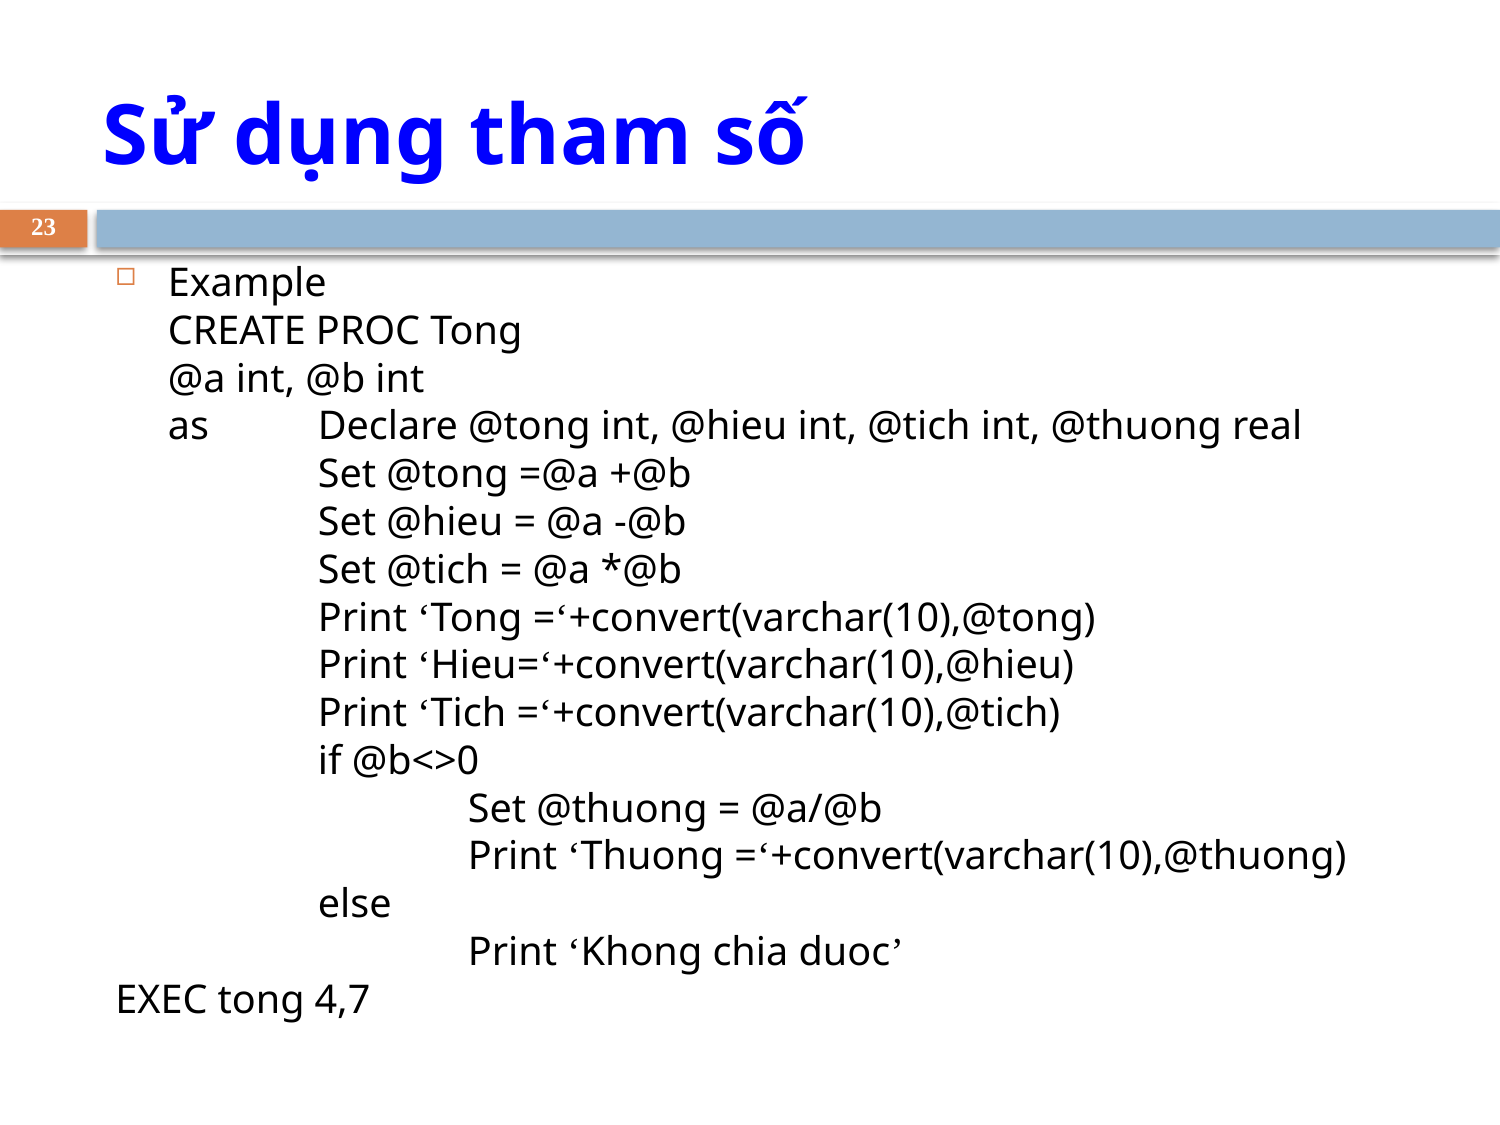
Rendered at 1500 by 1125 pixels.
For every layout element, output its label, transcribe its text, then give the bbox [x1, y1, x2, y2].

slide_number 23 [0, 208, 88, 249]
title Sử dụng tham số [87, 62, 1431, 201]
list Example CREATE PROC Tong @a int, @b int as Declare @tong int, @hieu int, @tich int, @thuong real Set @tong =@a +@b Set @hieu = @a -@b Set @tich = @a *@b Print ‘Tong =‘+convert(varchar(10),@tong) Print ‘Hieu=‘+convert(varchar(10),@hieu) Print ‘Tich =‘+convert(varchar(10),@tich) if @b<>0 Set @thuong = @a/@b Print ‘Thuong =‘+convert(varchar(10),@thuong) else Print ‘Khong chia duoc’ EXEC tong 4,7 [100, 262, 1436, 999]
